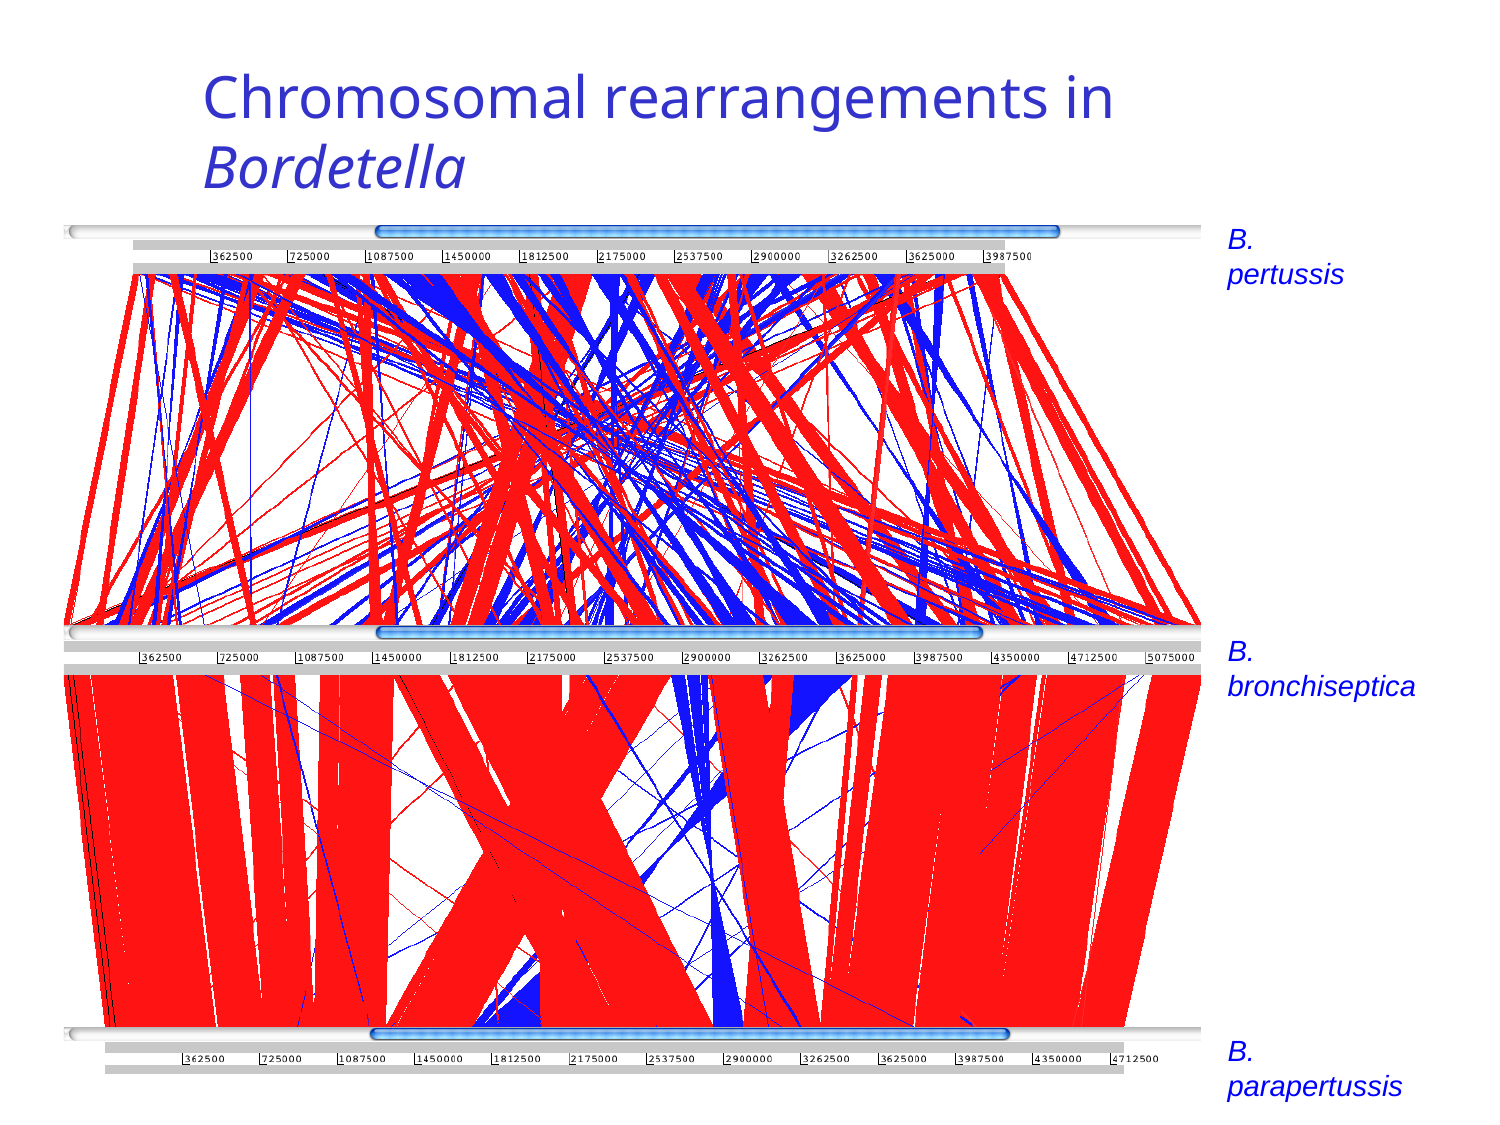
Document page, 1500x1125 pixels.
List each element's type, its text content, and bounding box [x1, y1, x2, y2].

text_box B. pertussis [1212, 212, 1396, 263]
text_box B. parapertussis [1212, 1025, 1454, 1075]
picture [63, 224, 1202, 1074]
text_box Chromosomal rearrangements in Bordetella [187, 52, 1350, 138]
text_box B. bronchiseptica [1212, 624, 1467, 675]
